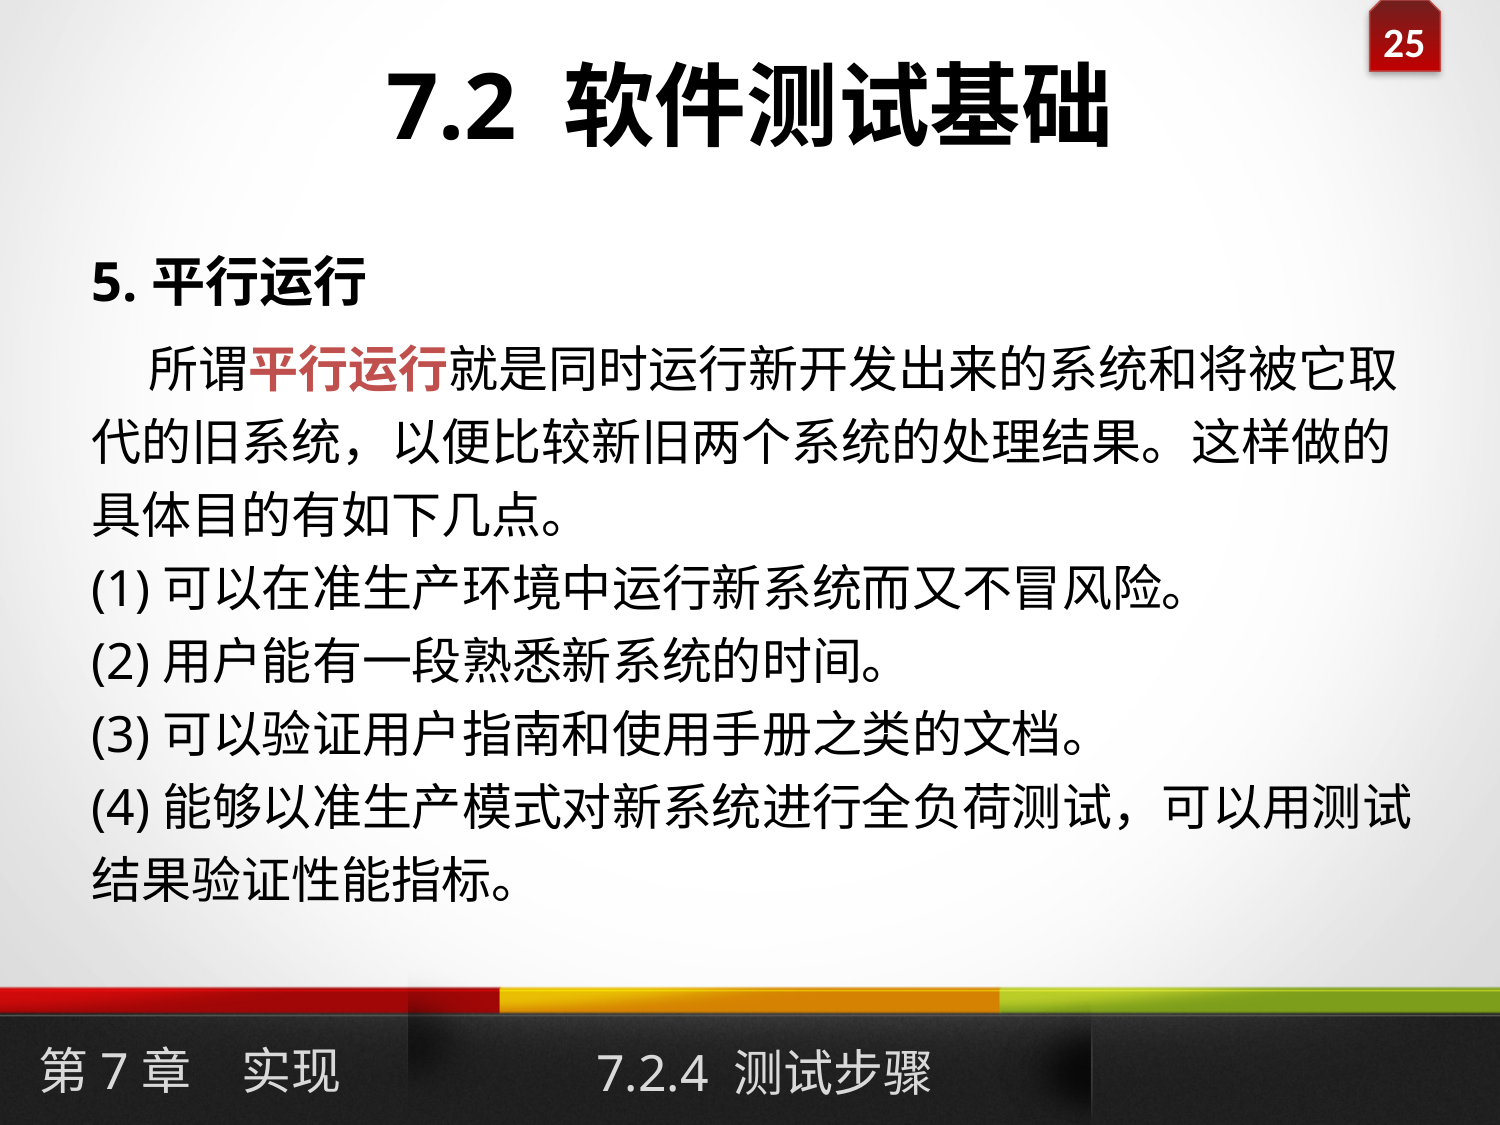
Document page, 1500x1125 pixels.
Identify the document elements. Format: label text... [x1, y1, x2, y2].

text_box 7.2.4 测试步骤 [458, 1032, 1073, 1111]
text_box 第7章 实现 [0, 1032, 380, 1108]
text_box 5.平行运行 所谓平行运行就是同时运行新开发出来的系统和将被它取代的旧系统，以便比较新旧两个系统的处理结果。这样做的具体目的有如下几点。 (1)可以在准生产环境中运行新系统而又不冒风险。 (2)用户能有一段熟悉新系统的时间。 (3)可以验证用户指南和使用手册之类的文档。 (4)能够以准生产模式对新系统进行全负荷测试，可以用测试结果验证性能指标。 [76, 231, 1447, 916]
title 7.2 软件测试基础 [75, 8, 1425, 197]
picture [0, 0, 1500, 1125]
